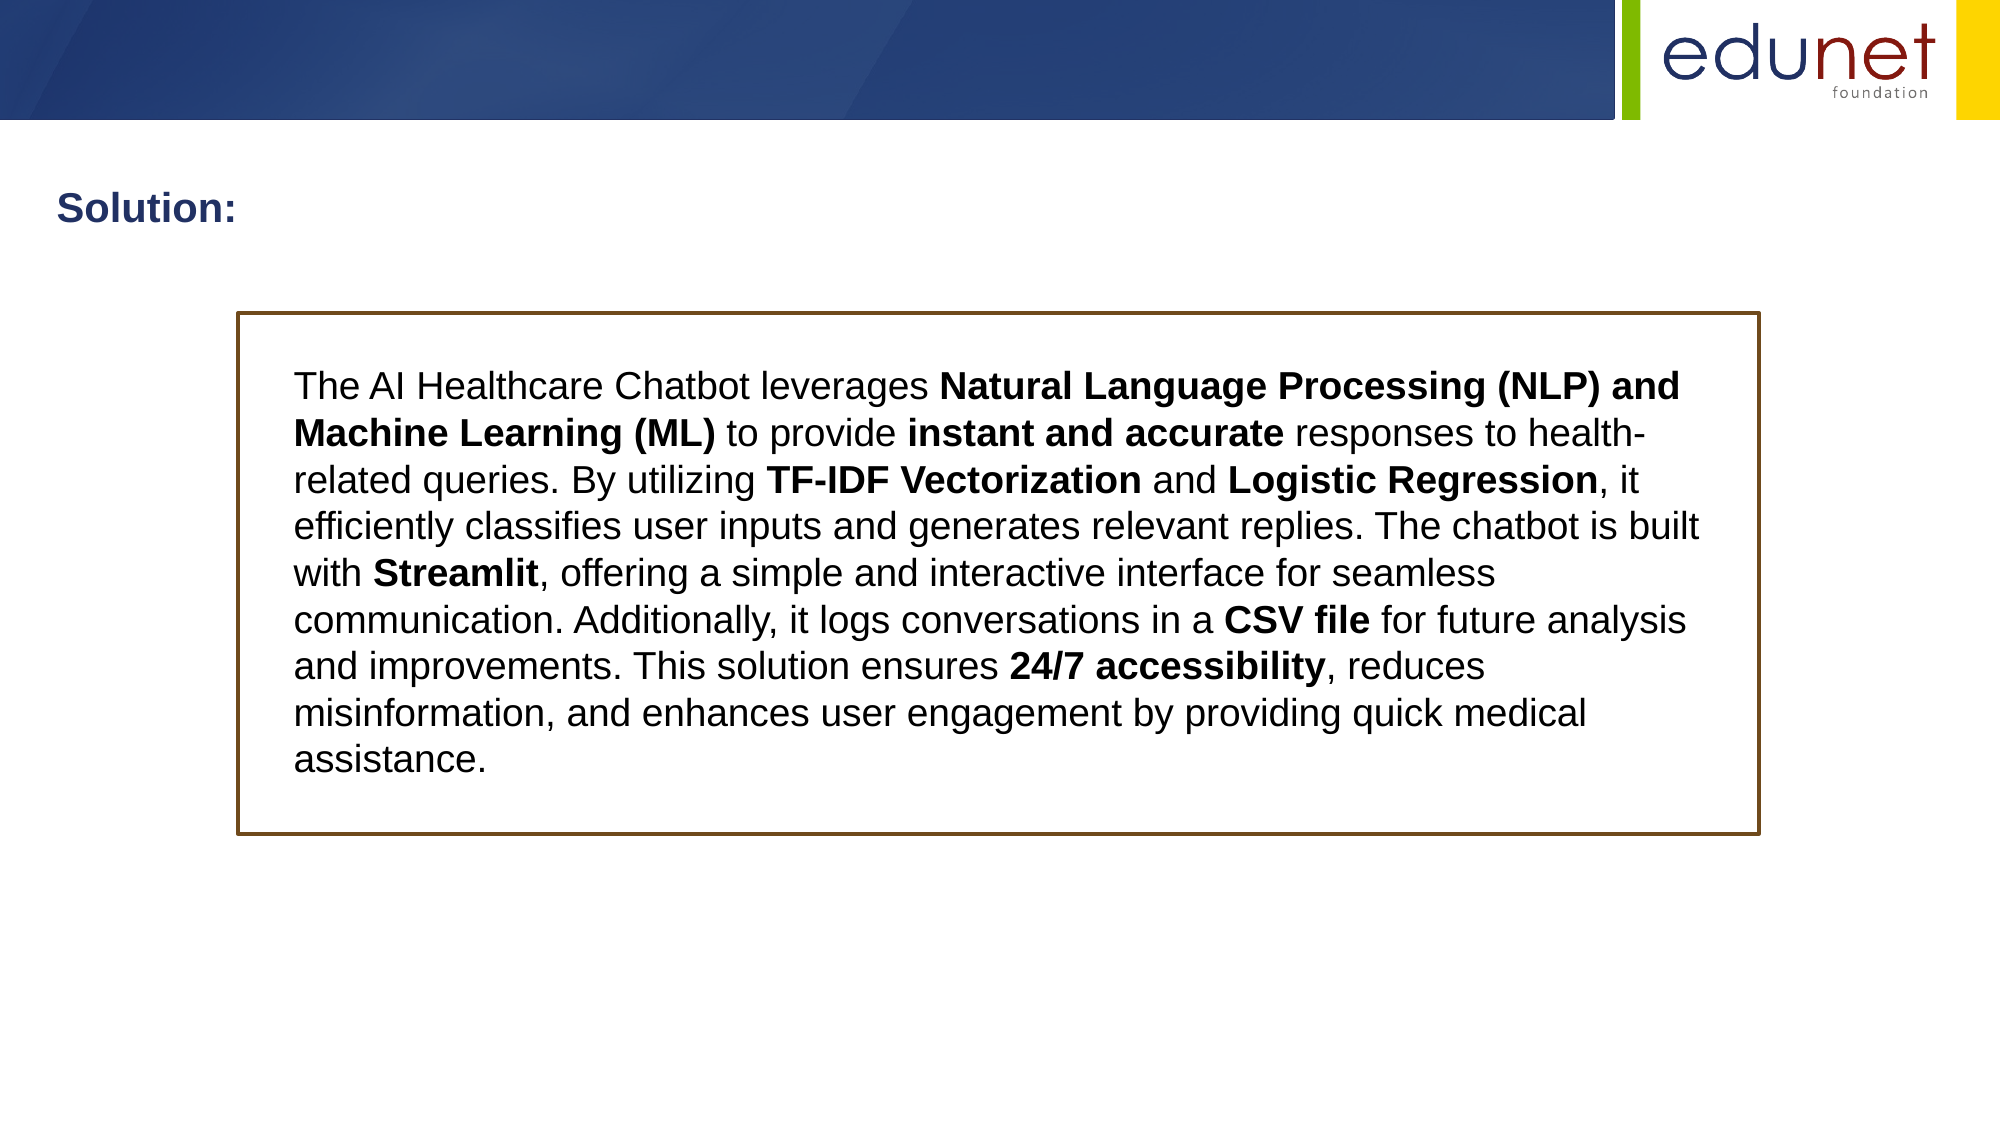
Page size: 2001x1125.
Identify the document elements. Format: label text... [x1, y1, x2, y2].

text_box [236, 311, 1761, 836]
text_box Solution: [41, 172, 1043, 238]
picture [1652, 12, 1948, 108]
